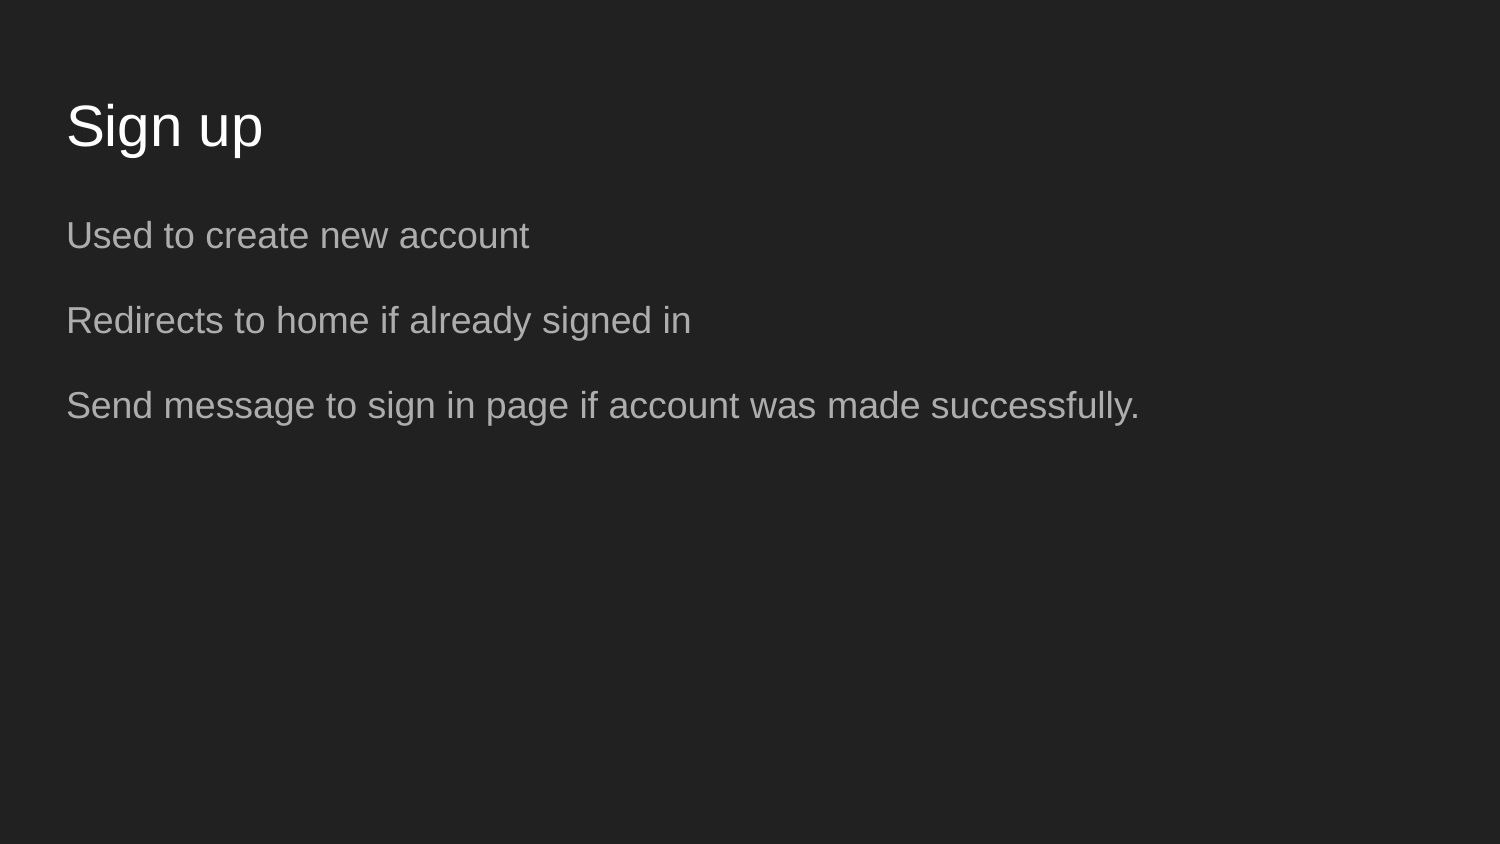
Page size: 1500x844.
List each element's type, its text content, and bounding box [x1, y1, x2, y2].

title Sign up [51, 72, 1449, 167]
list Used to create new account Redirects to home if already signed in Send message to sign in page if account was made successfully. [51, 189, 1449, 750]
